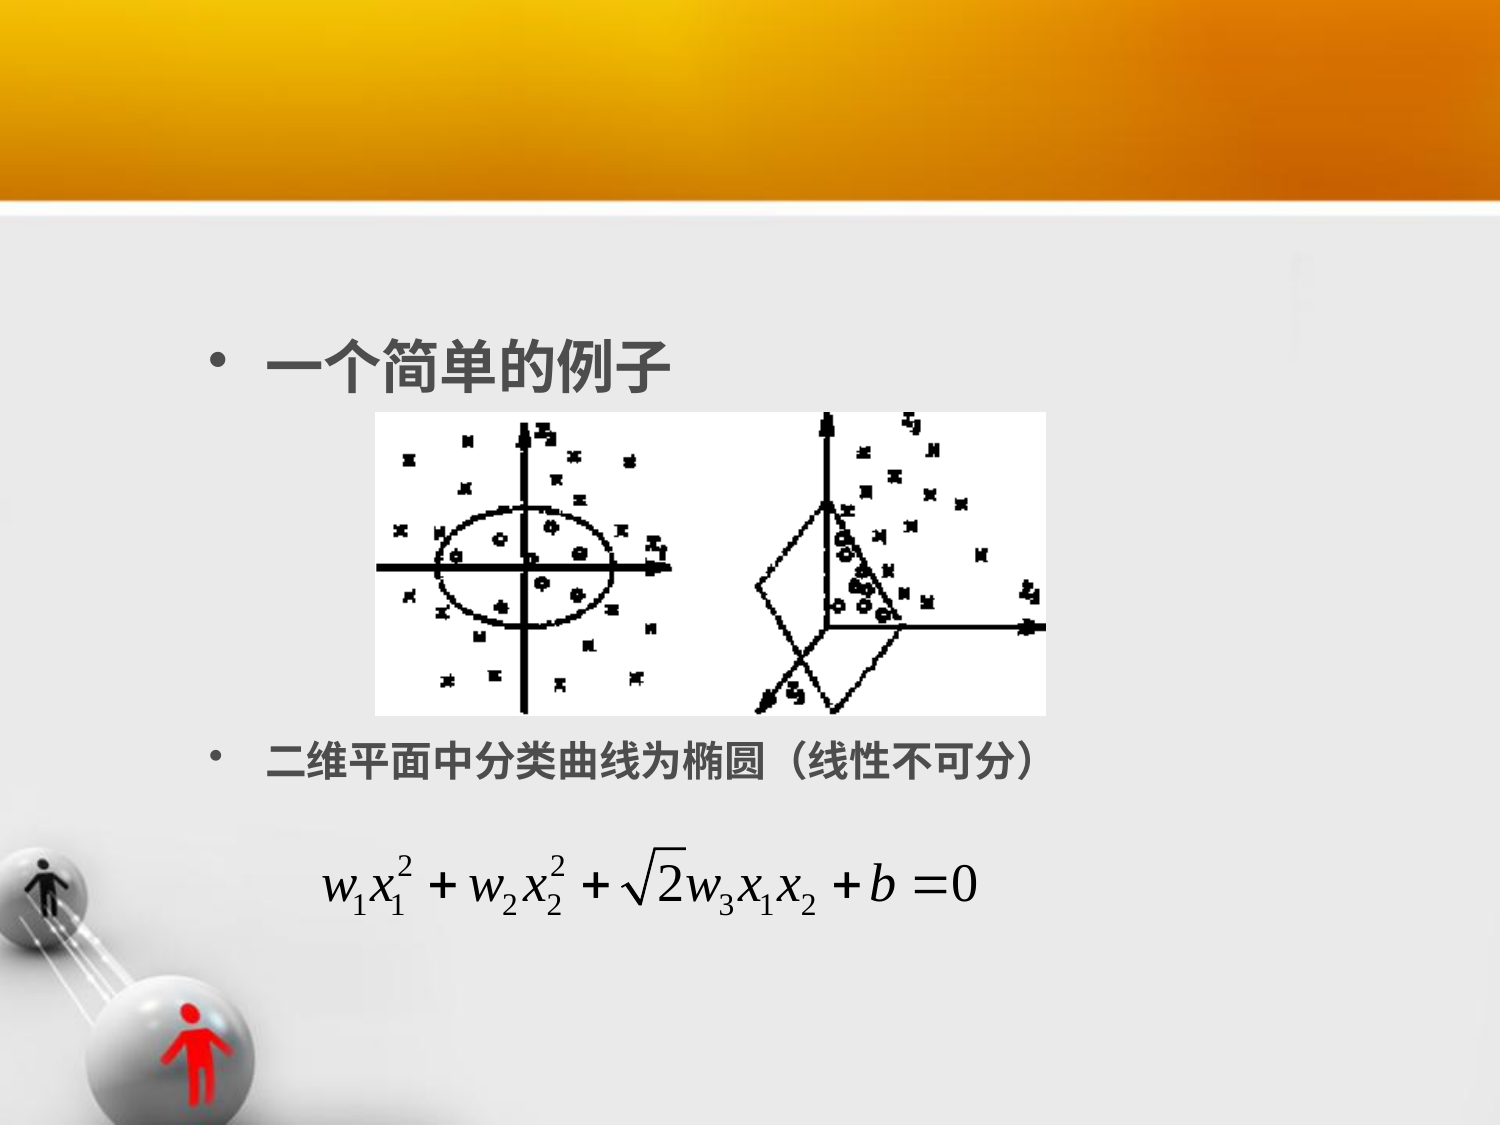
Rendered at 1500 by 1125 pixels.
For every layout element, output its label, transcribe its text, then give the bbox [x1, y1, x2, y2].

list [312, 837, 988, 929]
list 一个简单的例子 二维平面中分类曲线为椭圆（线性不可分） [193, 331, 1400, 813]
picture [0, 0, 1500, 1125]
